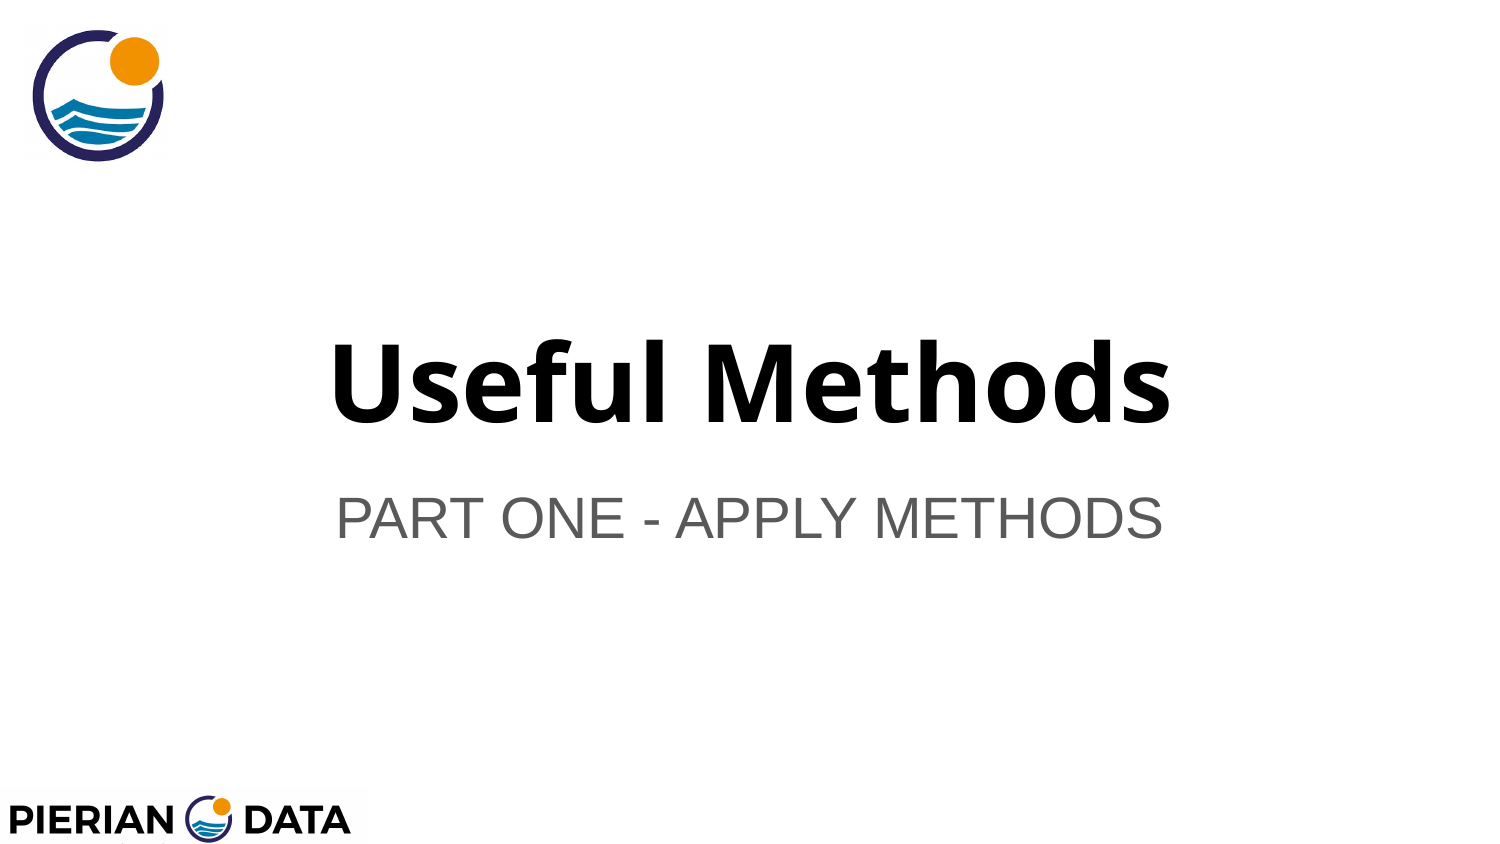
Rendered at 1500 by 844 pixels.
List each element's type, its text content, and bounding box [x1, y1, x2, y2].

picture [24, 24, 172, 167]
subtitle PART ONE - APPLY METHODS [51, 464, 1449, 595]
picture [0, 787, 368, 844]
title Useful Methods [51, 122, 1449, 459]
